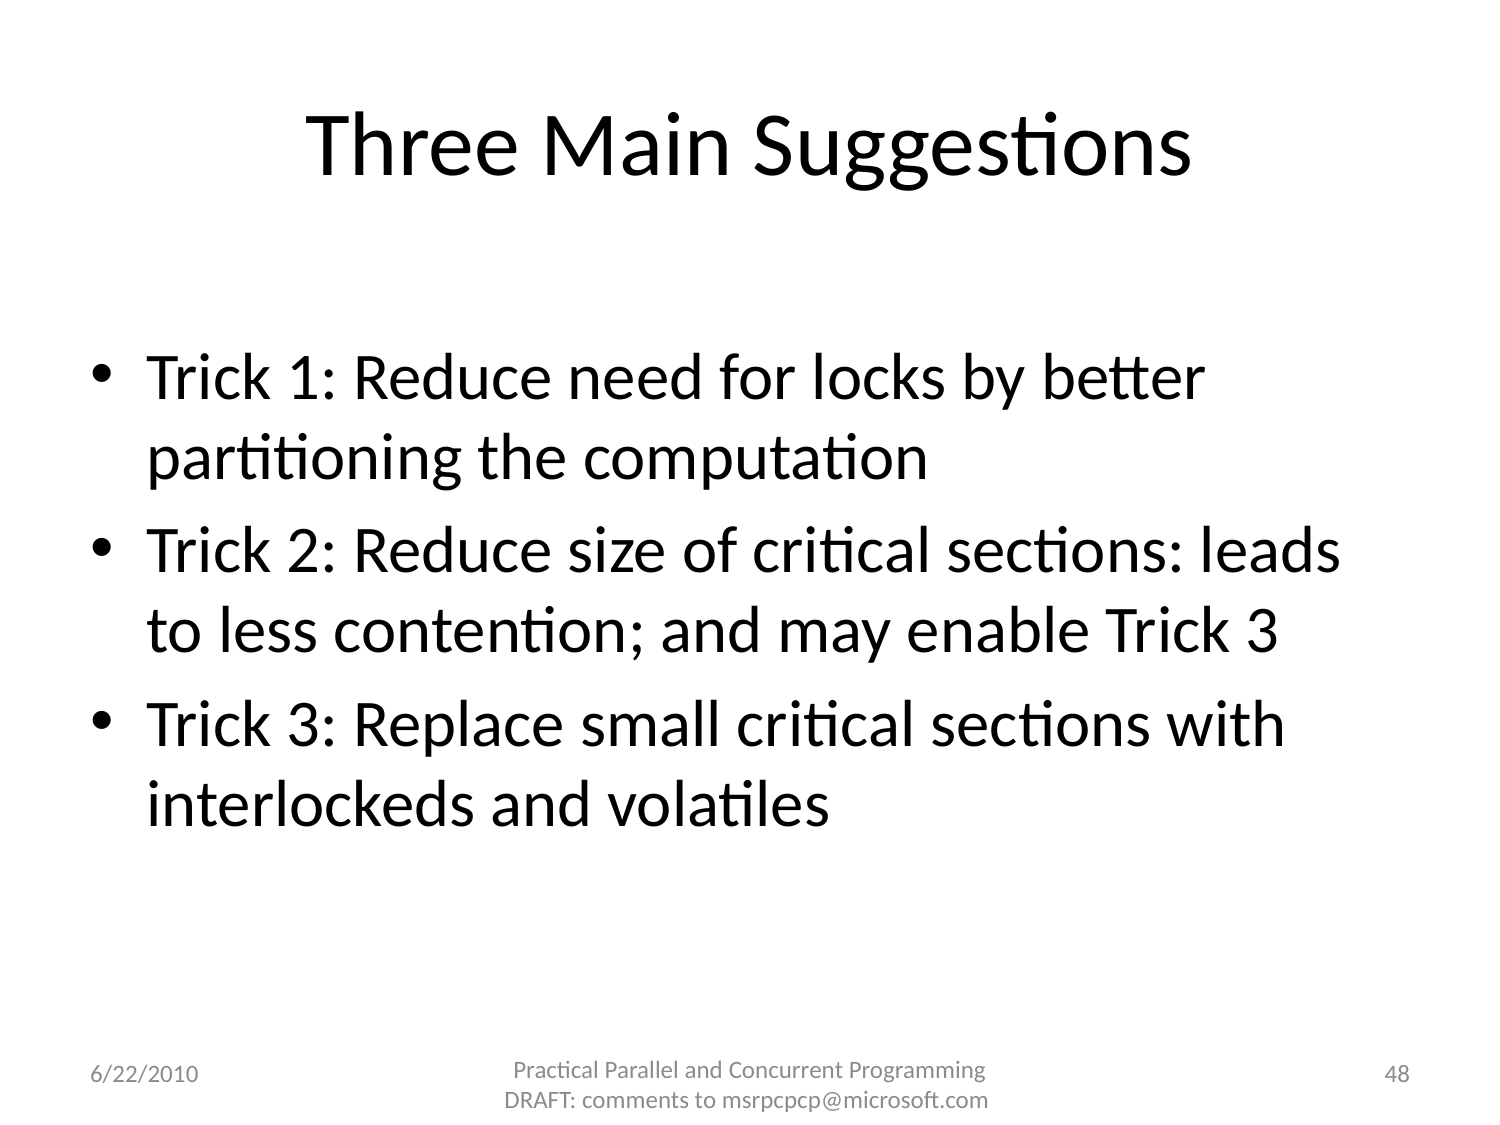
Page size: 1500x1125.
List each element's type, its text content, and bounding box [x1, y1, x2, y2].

title Three Main Suggestions [75, 45, 1425, 233]
slide_number 48 [1074, 1042, 1425, 1103]
list Trick 1: Reduce need for locks by better partitioning the computation Trick 2: Reduce size of critical sections: leads to less contention; and may enable Trick 3 Trick 3: Replace small critical sections with interlockeds and volatiles [75, 324, 1425, 1005]
footer Practical Parallel and Concurrent Programming DRAFT: comments to msrpcpcp@microsoft.com [487, 1042, 1013, 1125]
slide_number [75, 1042, 425, 1103]
